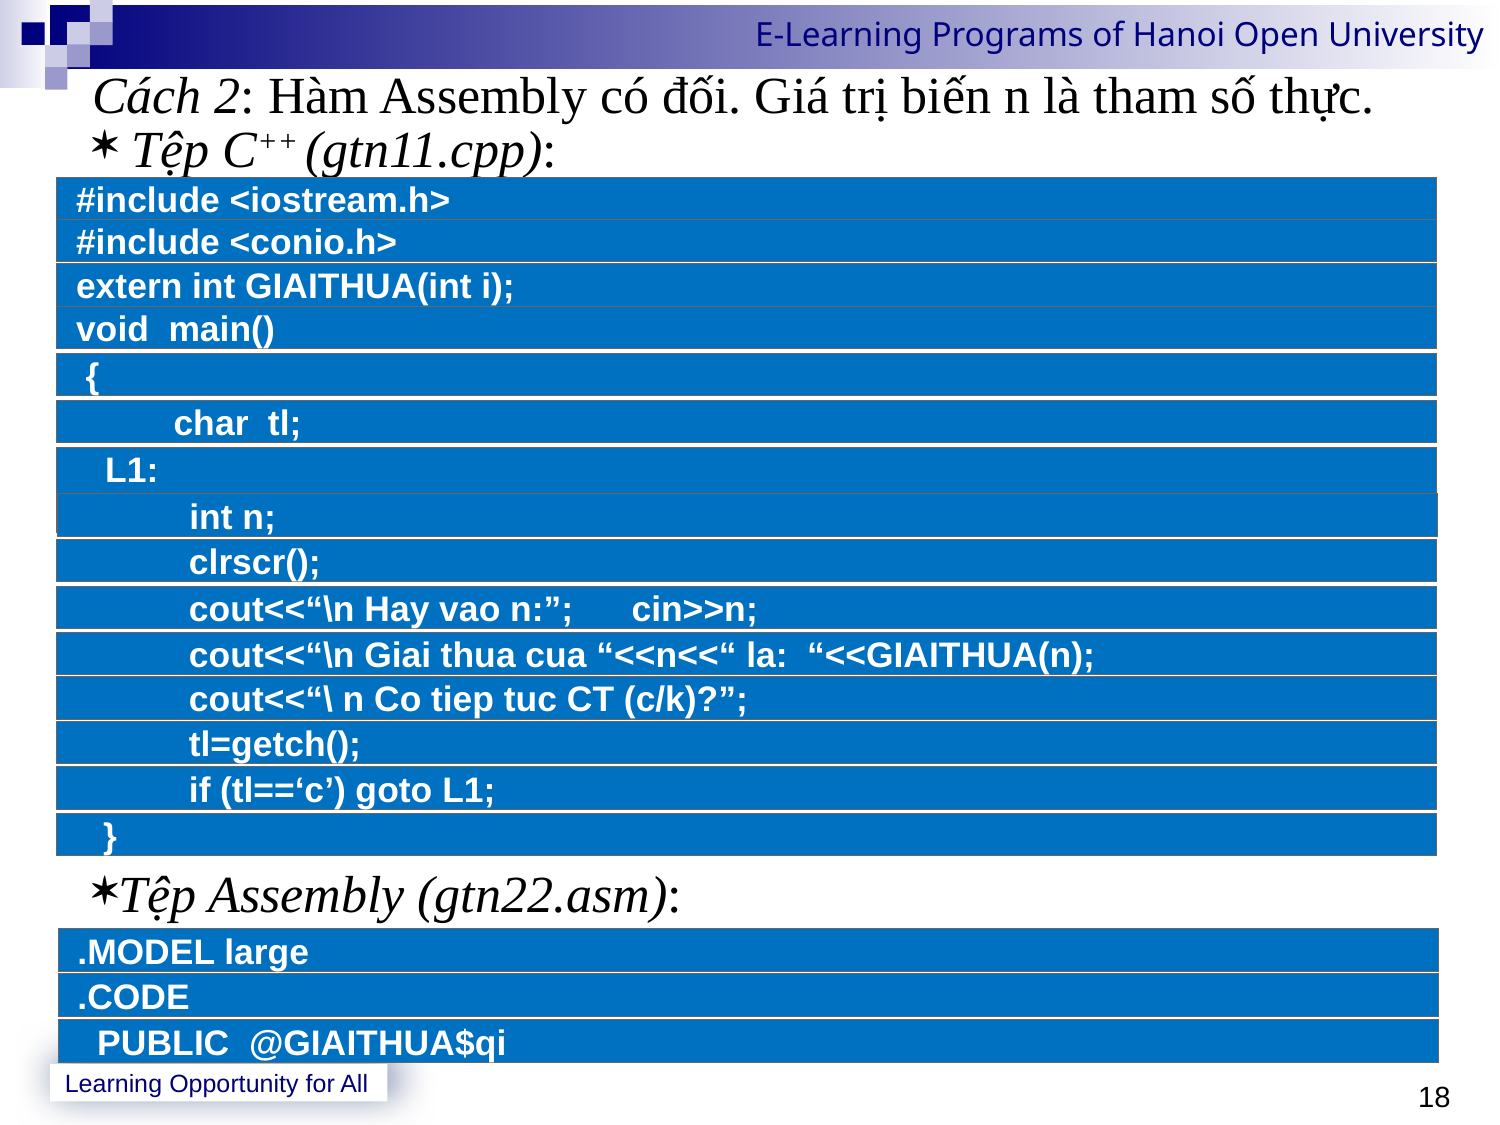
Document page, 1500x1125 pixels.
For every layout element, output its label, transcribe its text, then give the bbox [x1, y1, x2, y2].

text_box if (tl==‘c’) goto L1; [56, 766, 1437, 810]
text_box PUBLIC @GIAITHUA$qi [58, 1019, 1439, 1063]
text_box clrscr(); [56, 539, 1437, 582]
text_box L1: [56, 447, 1437, 533]
text_box } [56, 813, 1437, 856]
text_box cout<<“\ n Co tiep tuc CT (c/k)?”; [56, 676, 1437, 720]
text_box { [56, 353, 1437, 396]
text_box .MODEL large [58, 928, 1439, 972]
text_box int n; [57, 493, 1438, 537]
text_box .CODE [58, 973, 1439, 1017]
text_box cout<<“\n Giai thua cua “<<n<<“ la: “<<GIAITHUA(n); [56, 632, 1437, 675]
text_box tl=getch(); [56, 721, 1437, 764]
text_box void main() [56, 306, 1437, 349]
slide_number 18 [1390, 1063, 1481, 1115]
list Cách 2: Hàm Assembly có đối. Giá trị biến n là tham số thực. Tệp C++ (gtn11.cpp): Tệp Assembly (gtn22.asm): [57, 61, 1500, 1125]
text_box #include <conio.h> [56, 219, 1437, 262]
text_box #include <iostream.h> [56, 177, 1437, 219]
text_box extern int GIAITHUA(int i); [56, 263, 1437, 306]
text_box char tl; [56, 400, 1437, 443]
text_box cout<<“\n Hay vao n:”; cin>>n; [56, 586, 1437, 629]
